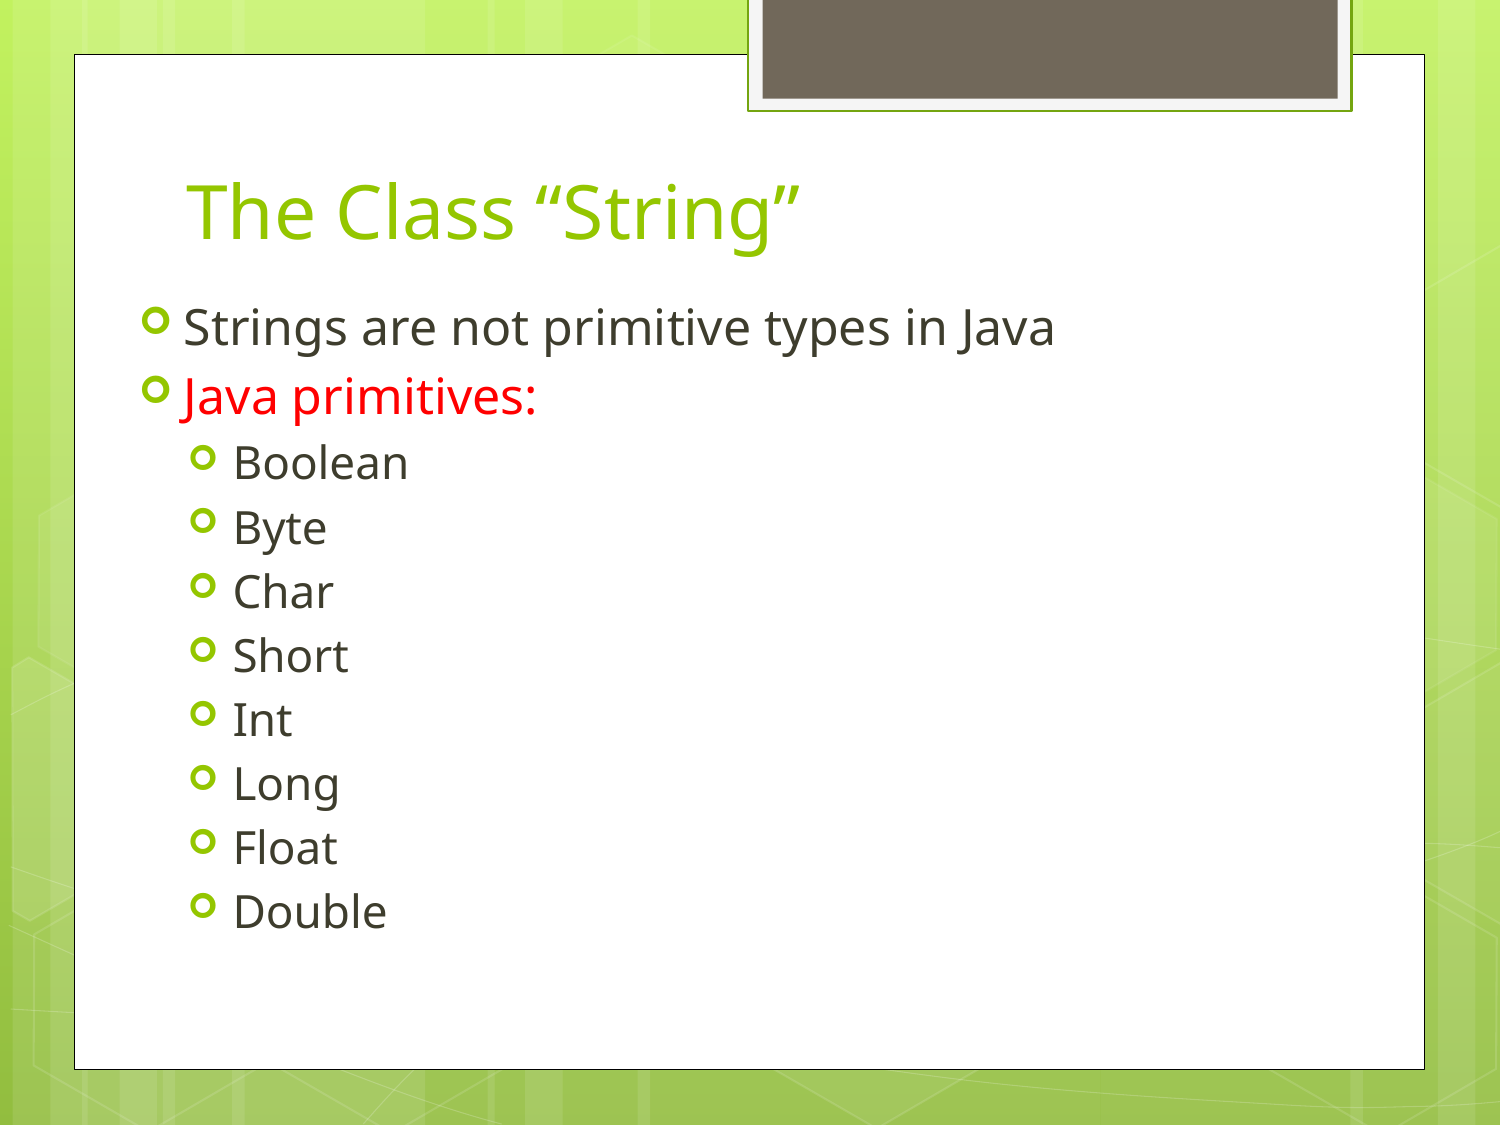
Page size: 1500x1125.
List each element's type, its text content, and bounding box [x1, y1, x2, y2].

title The Class “String” [171, 75, 1324, 263]
list Strings are not primitive types in Java Java primitives: Boolean Byte Char Short Int Long Float Double [112, 287, 1388, 1063]
